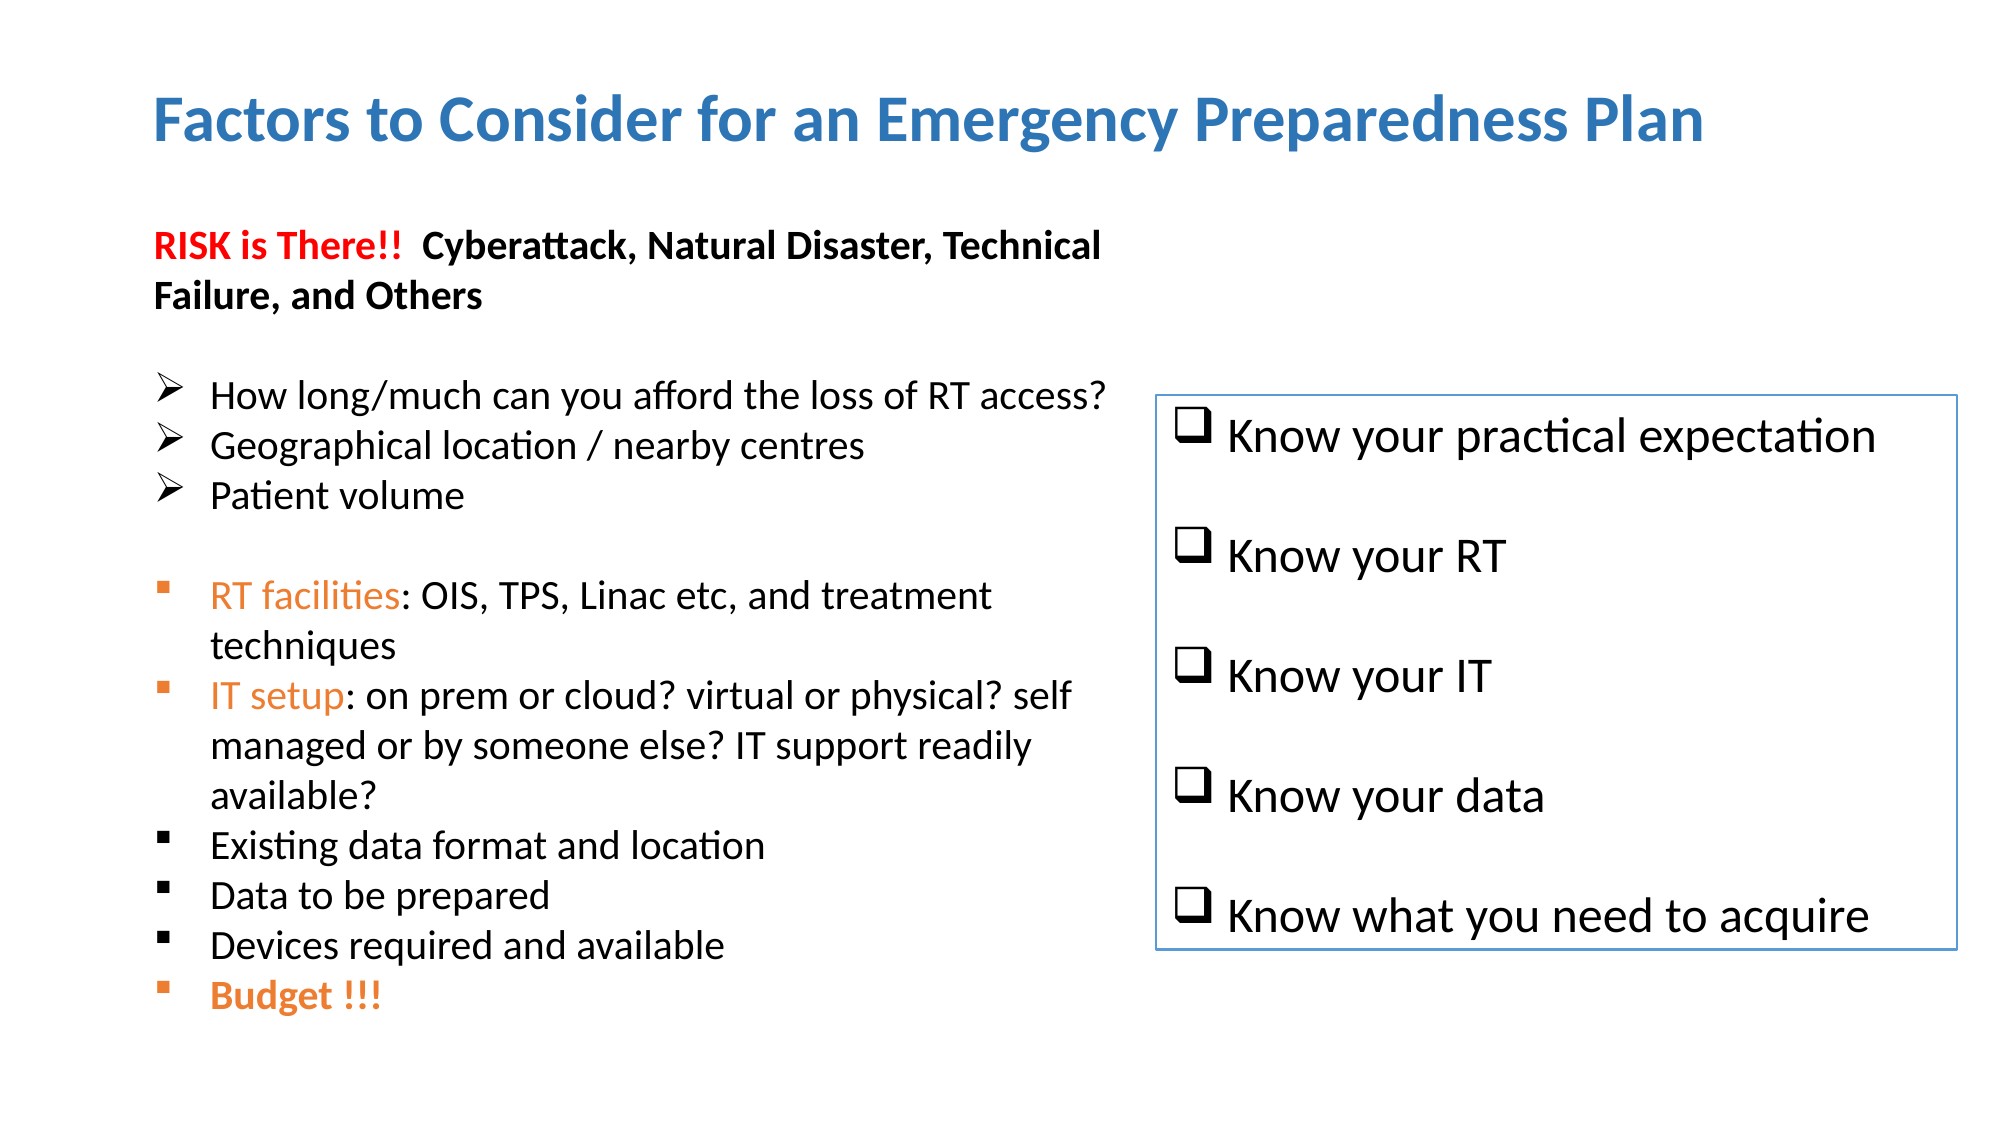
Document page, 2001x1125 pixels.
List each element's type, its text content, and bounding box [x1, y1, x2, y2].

text_box Factors to Consider for an Emergency Preparedness Plan [139, 66, 1929, 162]
text_box Know your practical expectation Know your RT Know your IT Know your data Know what you need to acquire [1157, 394, 1957, 950]
text_box RISK is There!! Cyberattack, Natural Disaster, Technical Failure, and Others How long/much can you afford the loss of RT access? Geographical location / nearby centres Patient volume RT facilities: OIS, TPS, Linac etc, and treatment techniques IT setup: on prem or cloud? virtual or physical? self managed or by someone else? IT support readily available? Existing data format and location Data to be prepared Devices required and available Budget !!! [139, 210, 1157, 1076]
